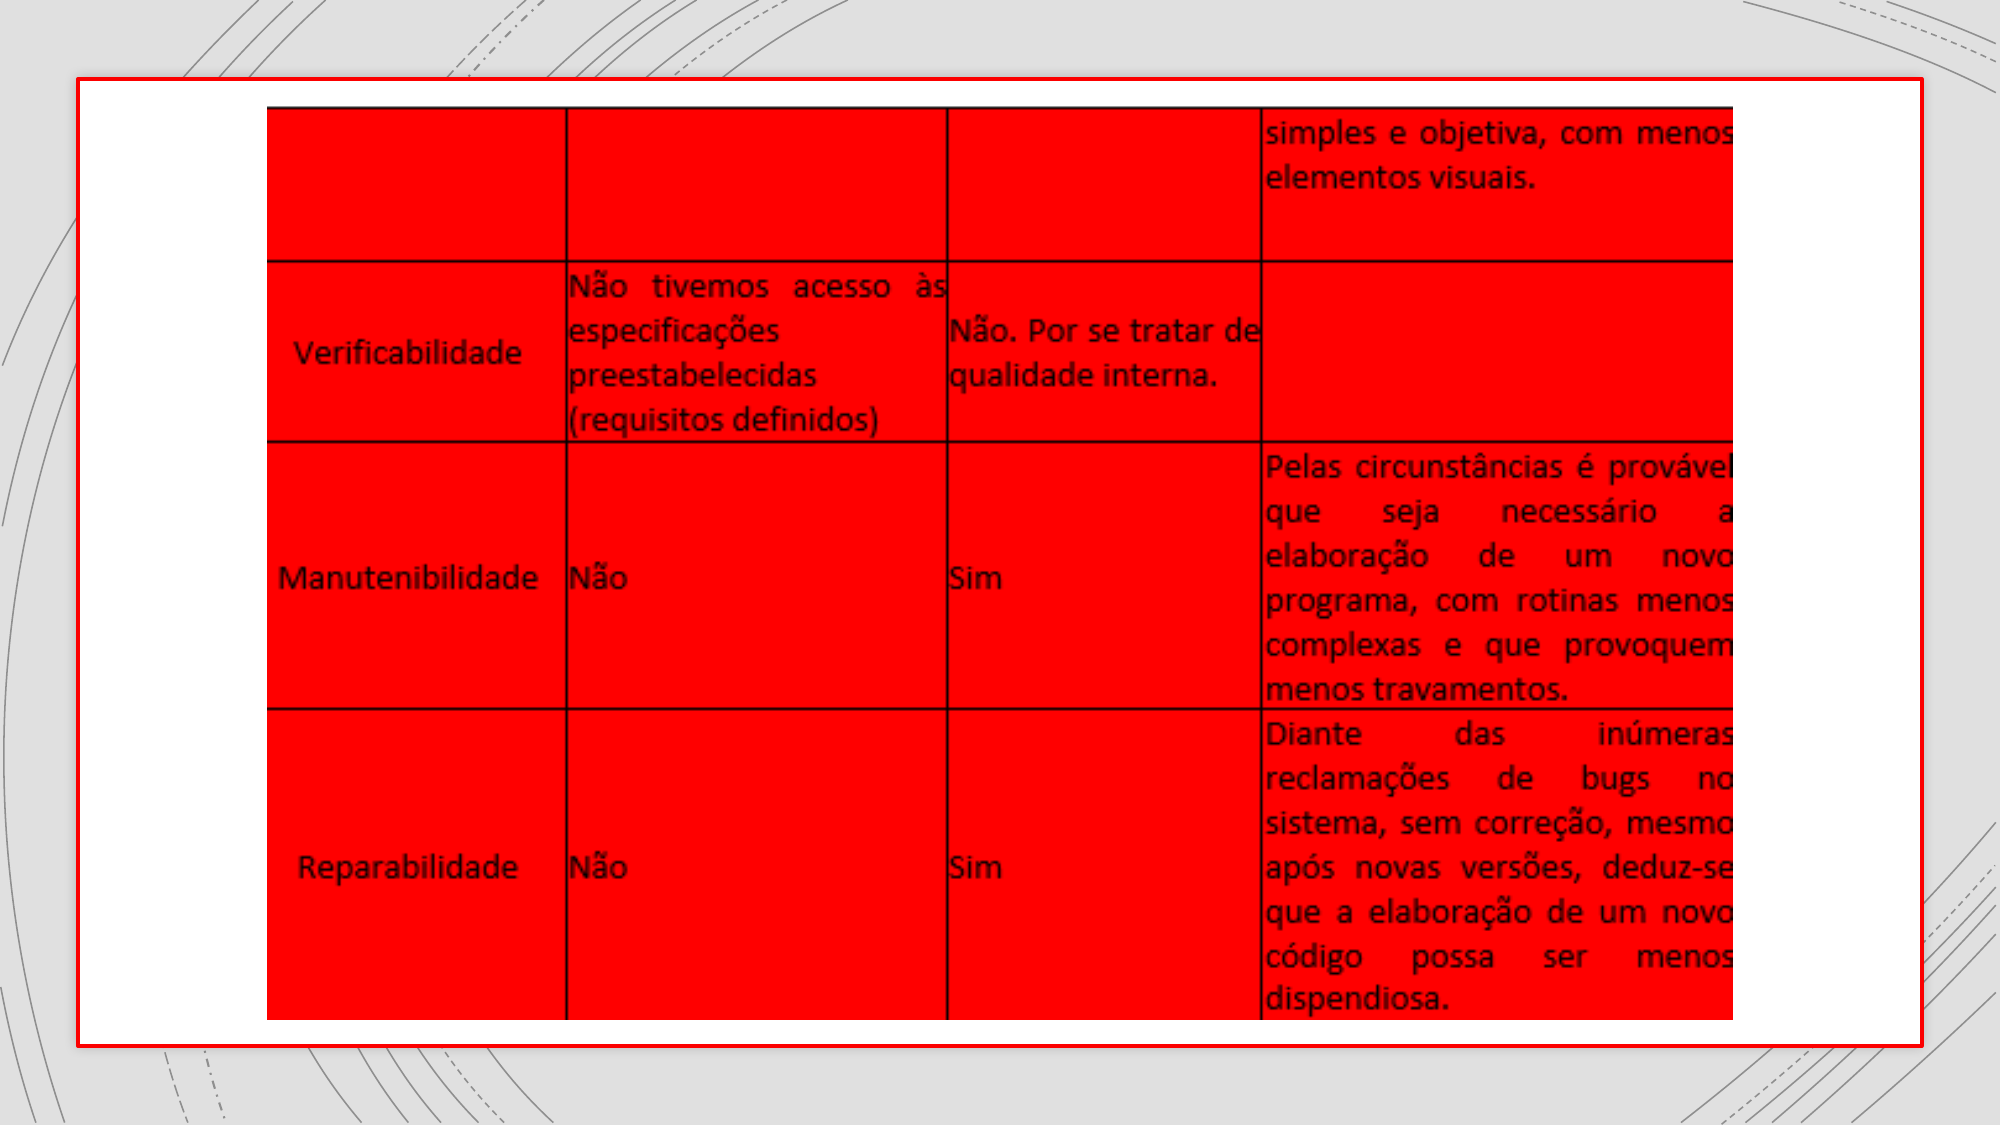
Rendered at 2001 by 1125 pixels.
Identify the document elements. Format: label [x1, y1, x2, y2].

list [267, 105, 1733, 1020]
text_box [0, 0, 1996, 1125]
